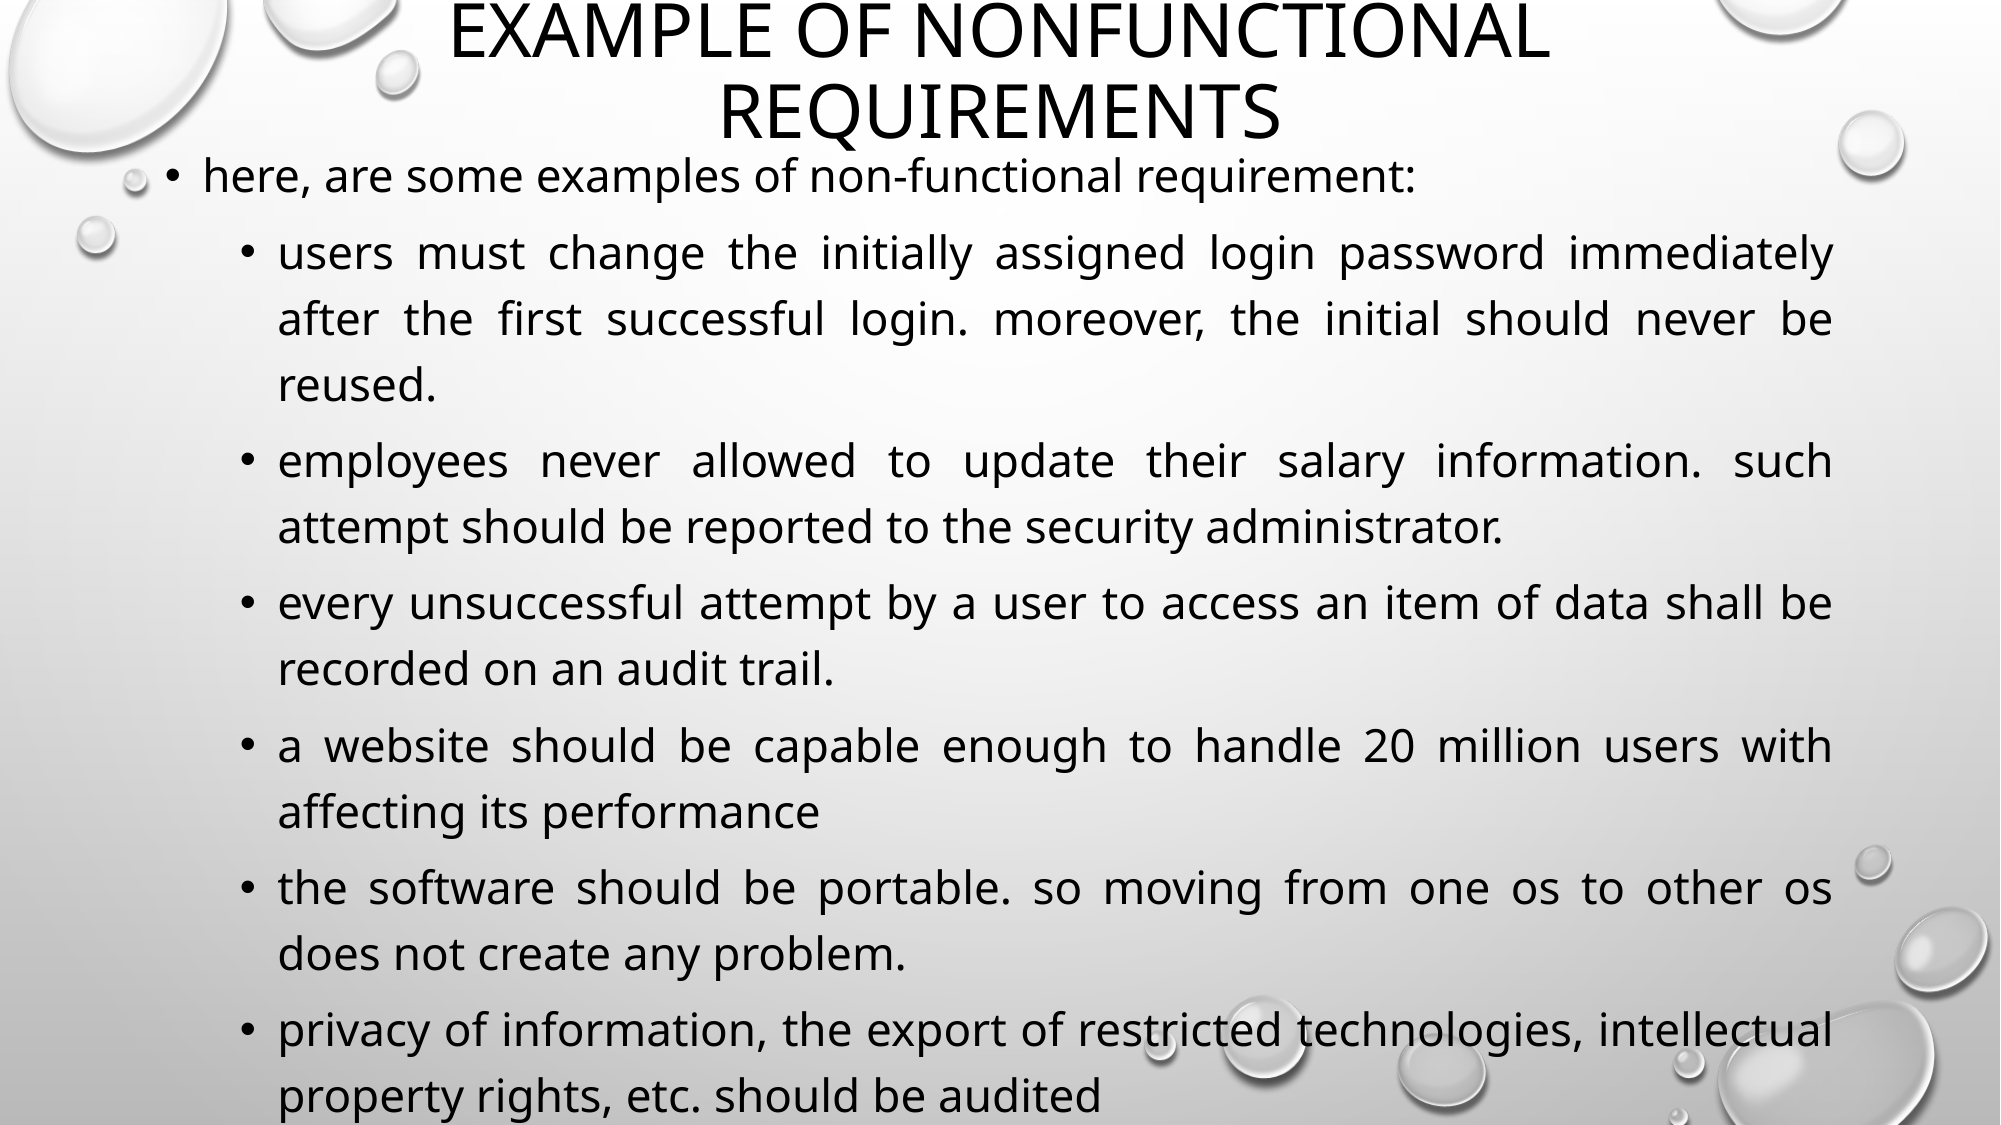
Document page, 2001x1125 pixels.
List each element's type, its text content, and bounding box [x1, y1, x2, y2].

picture [0, 0, 2000, 1125]
list here, are some examples of non-functional requirement: users must change the initially assigned login password immediately after the first successful login. moreover, the initial should never be reused. employees never allowed to update their salary information. such attempt should be reported to the security administrator. every unsuccessful attempt by a user to access an item of data shall be recorded on an audit trail. a website should be capable enough to handle 20 million users with affecting its performance the software should be portable. so moving from one os to other os does not create any problem. privacy of information, the export of restricted technologies, intellectual property rights, etc. should be audited [149, 128, 1850, 691]
title Example of Nonfunctional requirements [149, 19, 1850, 128]
